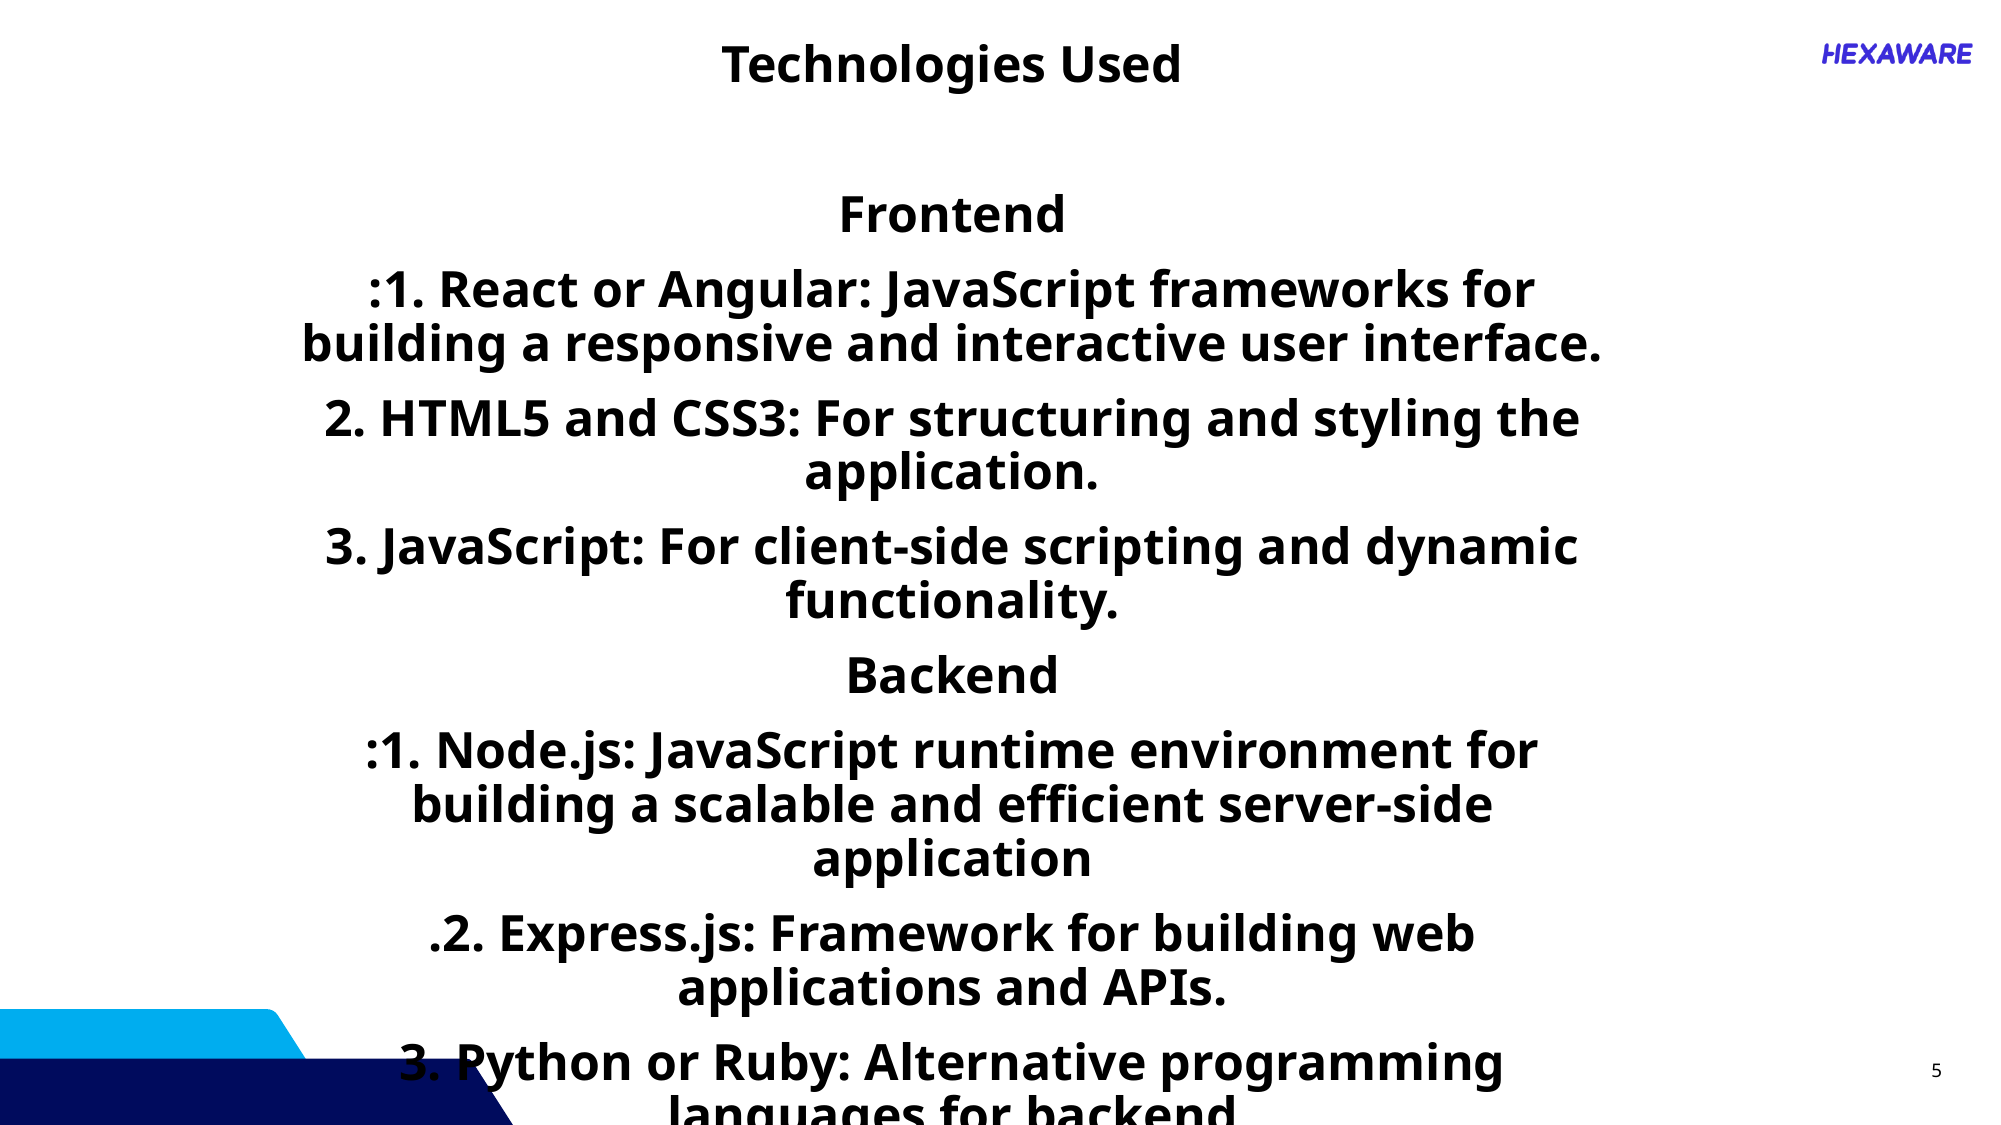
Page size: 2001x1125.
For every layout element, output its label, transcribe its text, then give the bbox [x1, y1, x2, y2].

picture [1822, 43, 1973, 64]
list Technologies Used Frontend :1. React or Angular: JavaScript frameworks for building a responsive and interactive user interface. 2. HTML5 and CSS3: For structuring and styling the application. 3. JavaScript: For client-side scripting and dynamic functionality. Backend :1. Node.js: JavaScript runtime environment for building a scalable and efficient server-side application .2. Express.js: Framework for building web applications and APIs. 3. Python or Ruby: Alternative programming languages for backend [282, 33, 1623, 1102]
